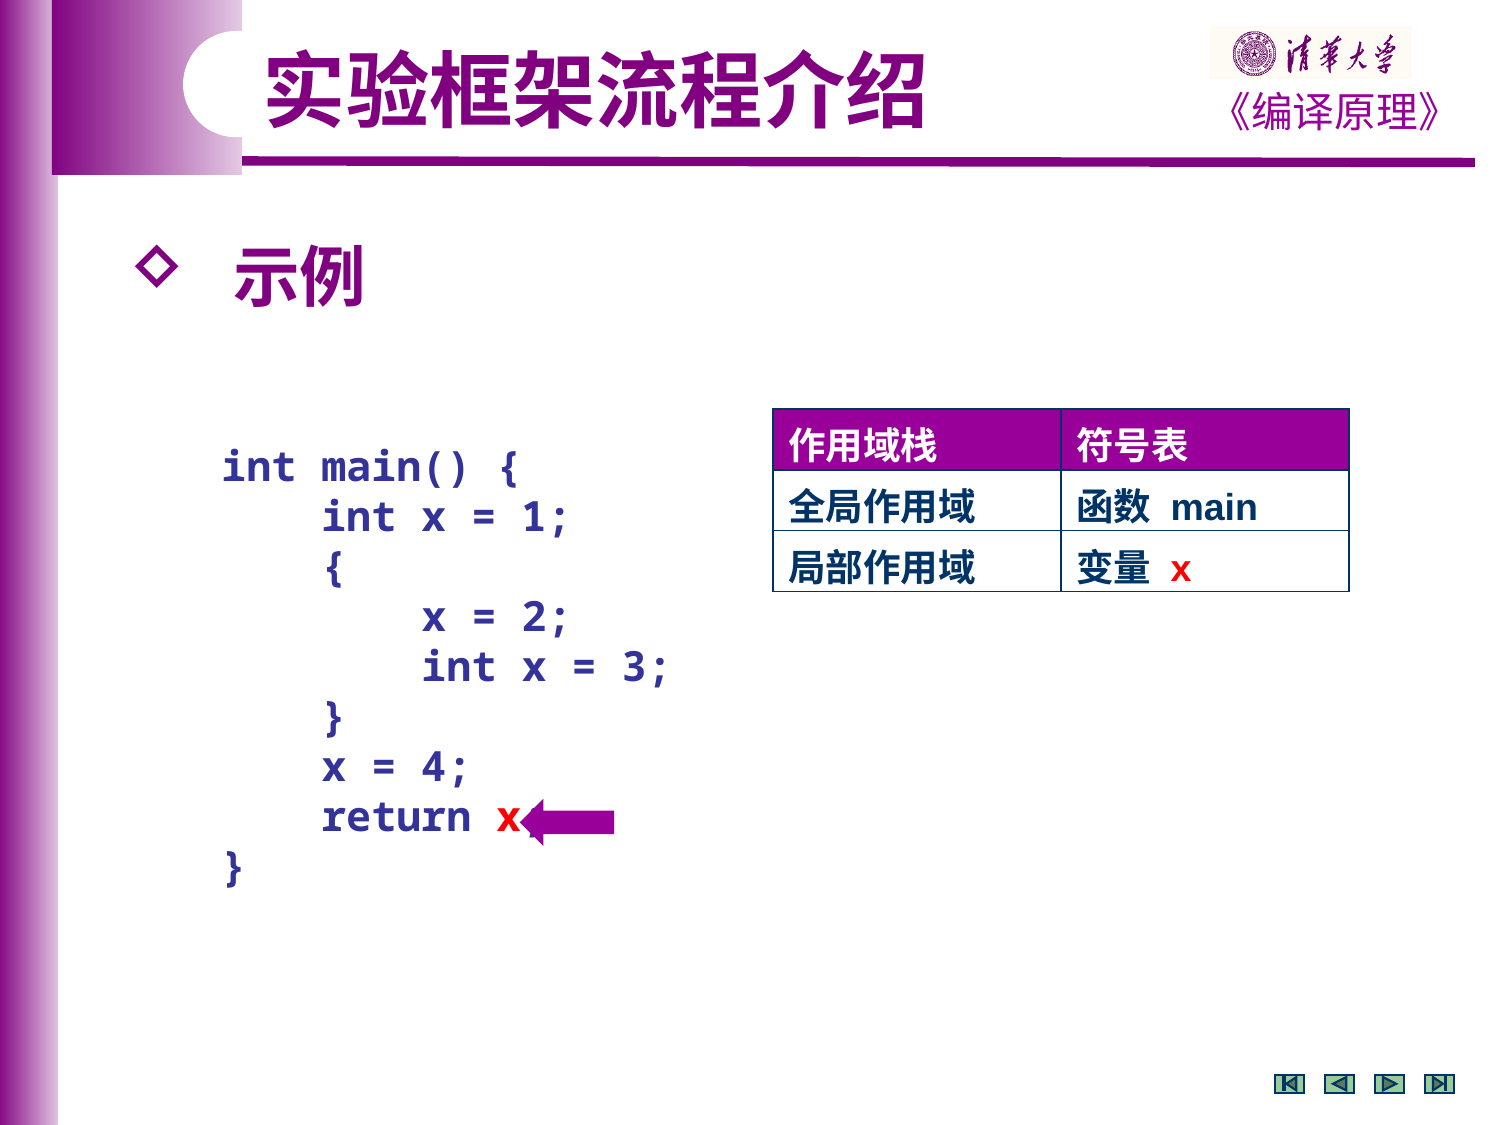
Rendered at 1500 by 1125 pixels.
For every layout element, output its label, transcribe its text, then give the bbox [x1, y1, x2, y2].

text_box [519, 798, 615, 847]
picture [1210, 26, 1412, 79]
text_box [1324, 1074, 1355, 1093]
table_cell 函数 main [1062, 471, 1348, 530]
text_box [1424, 1074, 1455, 1093]
text_box 示例 [112, 227, 1483, 372]
text_box [1274, 1074, 1305, 1093]
text_box int main() { int x = 1; { x = 2; int x = 3; } x = 4; return x; } [206, 432, 1022, 898]
table_header 作用域栈 [774, 410, 1060, 469]
text_box 实验框架流程介绍 [248, 31, 1152, 146]
text_box [1374, 1074, 1405, 1093]
table_cell 变量 x [1062, 531, 1348, 591]
table_header 符号表 [1062, 410, 1348, 469]
table_cell 全局作用域 [774, 471, 1060, 530]
table_cell 局部作用域 [774, 531, 1060, 591]
